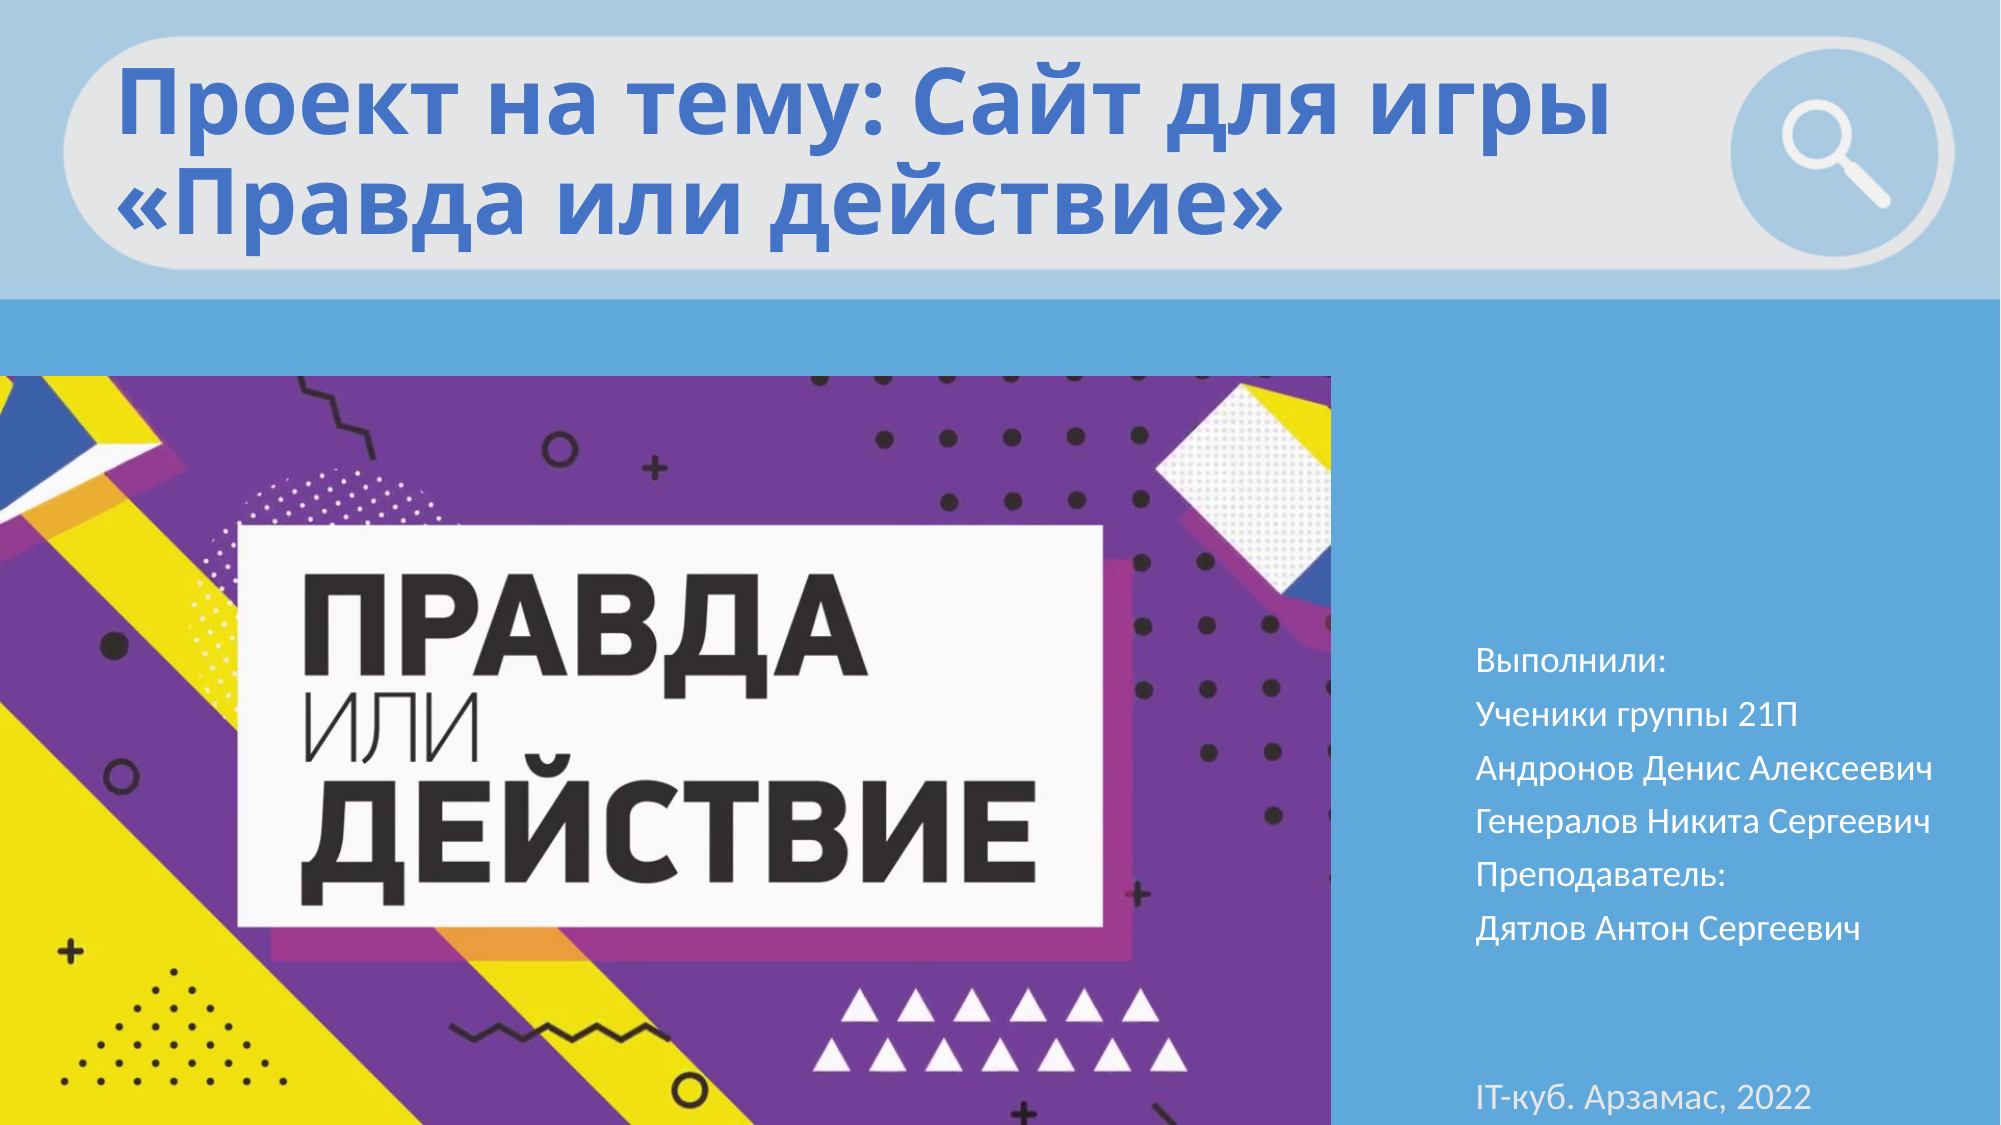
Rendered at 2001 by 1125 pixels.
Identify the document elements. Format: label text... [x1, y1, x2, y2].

text_box Выполнили: Ученики группы 21П Андронов Денис Алексеевич Генералов Никита Сергеевич Преподаватель: Дятлов Антон Сергеевич [1460, 633, 2000, 960]
title Проект на тему: Сайт для игры «Правда или действие» [99, 45, 1863, 264]
text_box IT-куб. Арзамас, 2022 [1460, 1064, 1851, 1125]
picture [0, 0, 2001, 1125]
